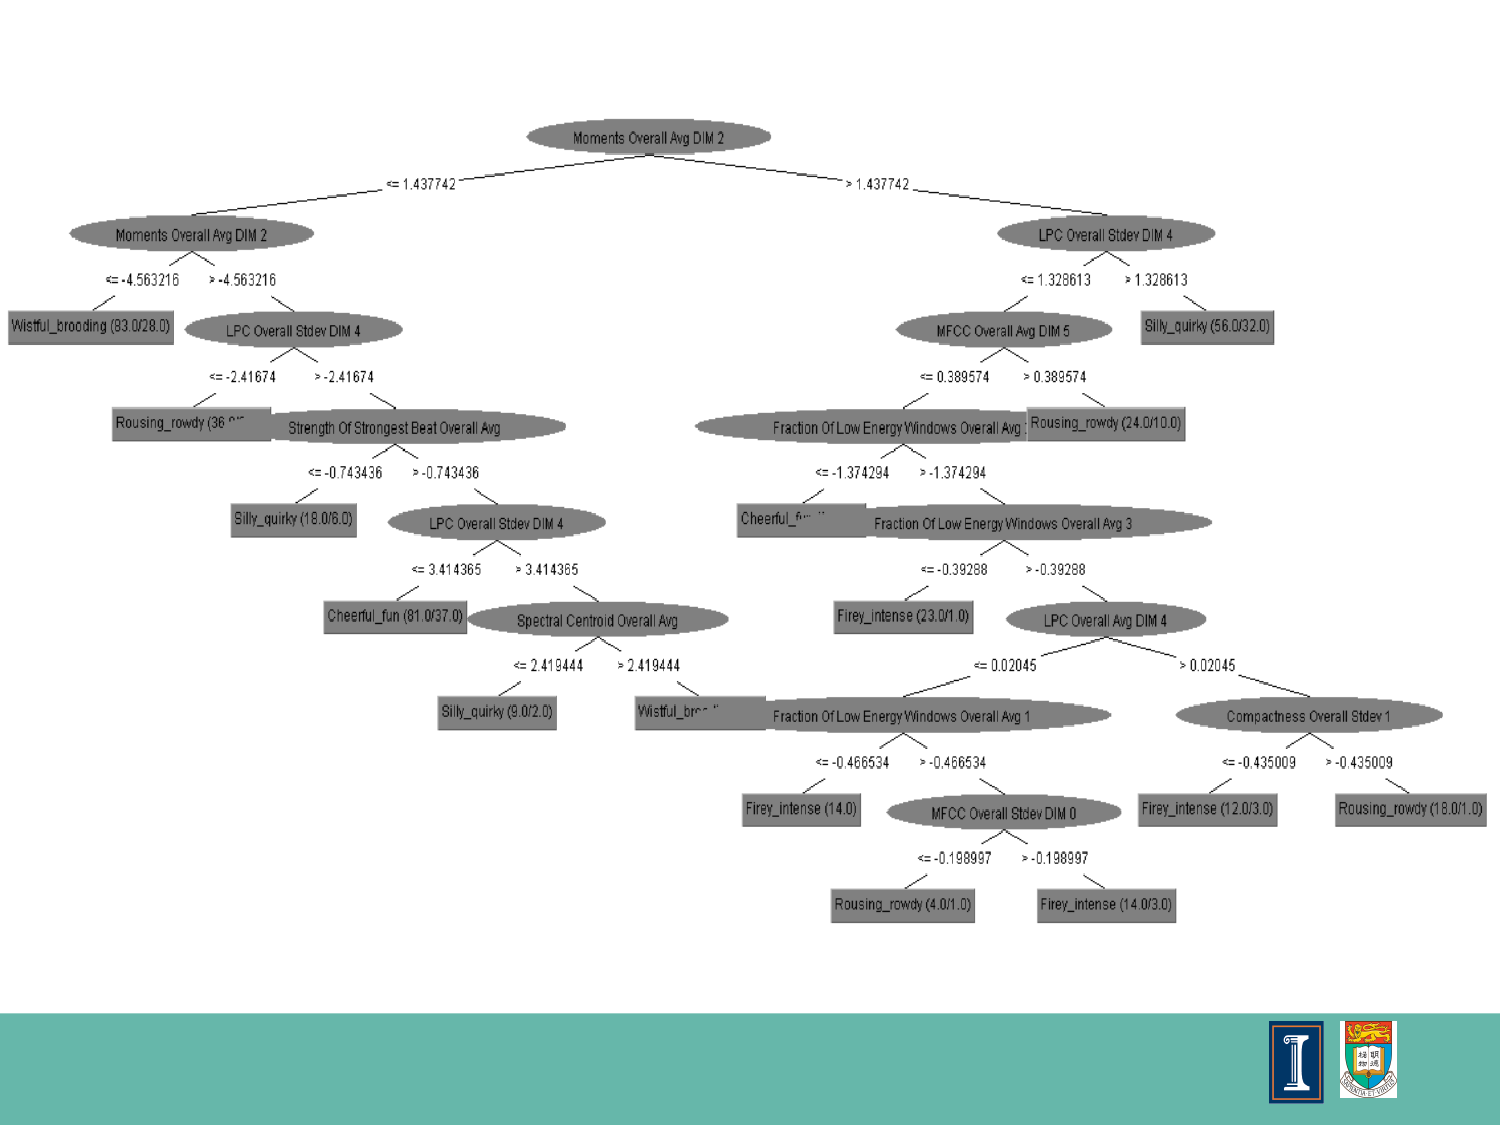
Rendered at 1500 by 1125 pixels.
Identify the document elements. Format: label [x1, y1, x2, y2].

picture [1340, 1021, 1397, 1098]
picture [1269, 1021, 1324, 1104]
picture [0, 112, 1500, 938]
